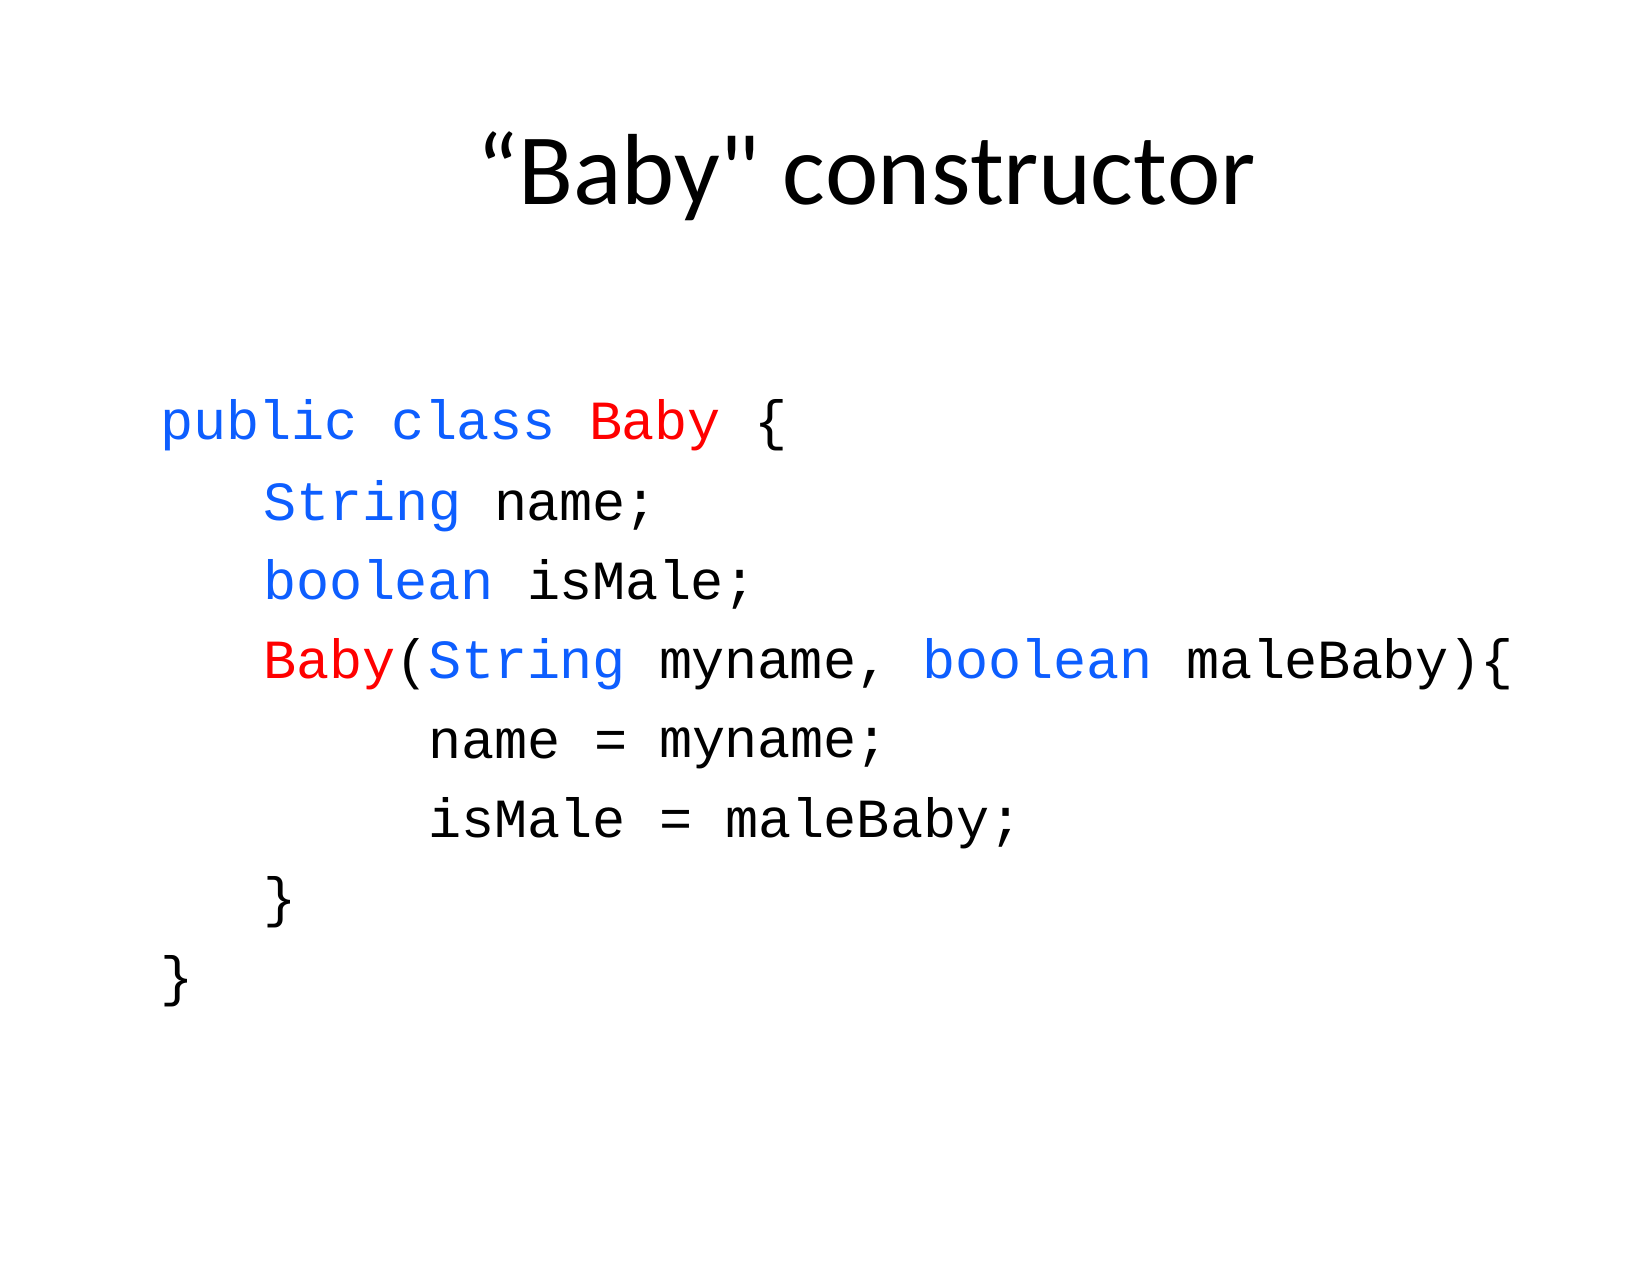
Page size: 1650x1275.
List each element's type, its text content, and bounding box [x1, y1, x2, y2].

text_box String name; boolean isMale; [261, 465, 761, 624]
text_box maleBaby){ [1184, 623, 1519, 703]
text_box Baby(String name = isMale [261, 623, 630, 862]
title “Baby" constructor [206, 104, 1444, 223]
text_box boolean [920, 623, 1156, 703]
text_box public [158, 384, 361, 464]
text_box class [389, 384, 559, 464]
text_box myname, myname; [657, 610, 893, 782]
text_box } } [158, 861, 300, 1020]
text_box Baby { [587, 384, 790, 464]
text_box = maleBaby; [657, 782, 1025, 862]
